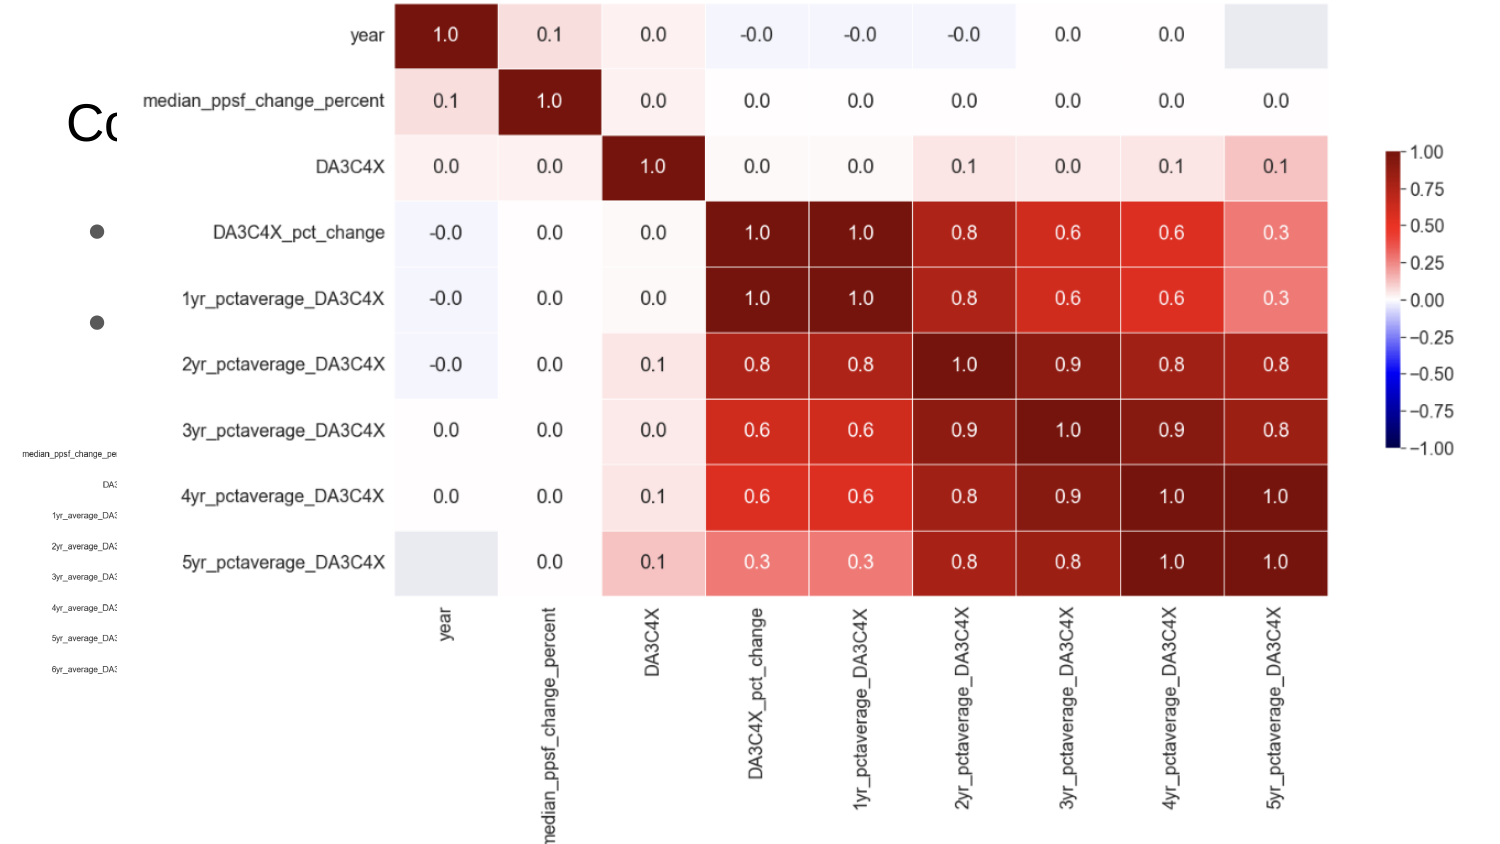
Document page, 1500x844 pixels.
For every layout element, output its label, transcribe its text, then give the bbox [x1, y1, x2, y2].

title Correlation Analysis [51, 72, 112, 167]
list We will perform correlation analysis to understand the relationship between different variables in the dataset Based on the correlation analysis, we found that there is no correlation between individual variables, so we will use a combination of variables for modeling [51, 189, 112, 397]
picture [11, 0, 1500, 844]
